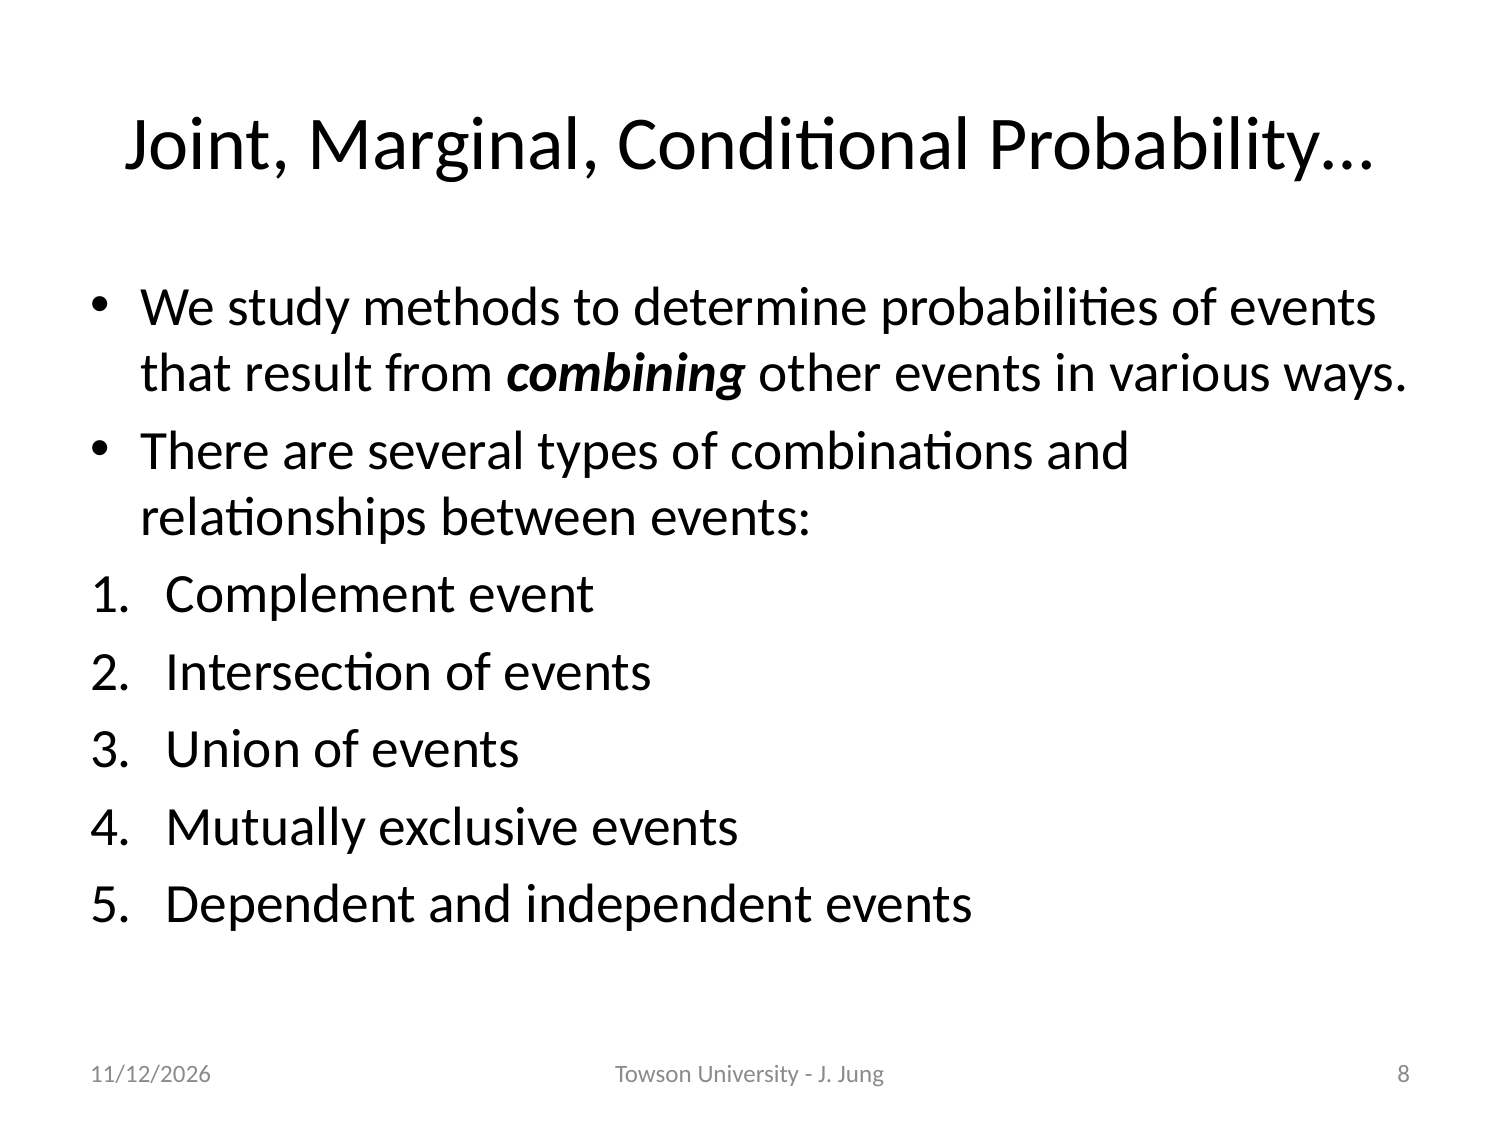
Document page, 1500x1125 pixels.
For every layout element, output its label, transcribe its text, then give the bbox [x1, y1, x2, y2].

list We study methods to determine probabilities of events that result from combining other events in various ways. There are several types of combinations and relationships between events: Complement event Intersection of events Union of events Mutually exclusive events Dependent and independent events [75, 262, 1425, 1005]
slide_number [75, 1042, 425, 1103]
footer Towson University - J. Jung [512, 1042, 988, 1103]
title Joint, Marginal, Conditional Probability… [75, 45, 1425, 233]
slide_number 8 [1074, 1042, 1425, 1103]
